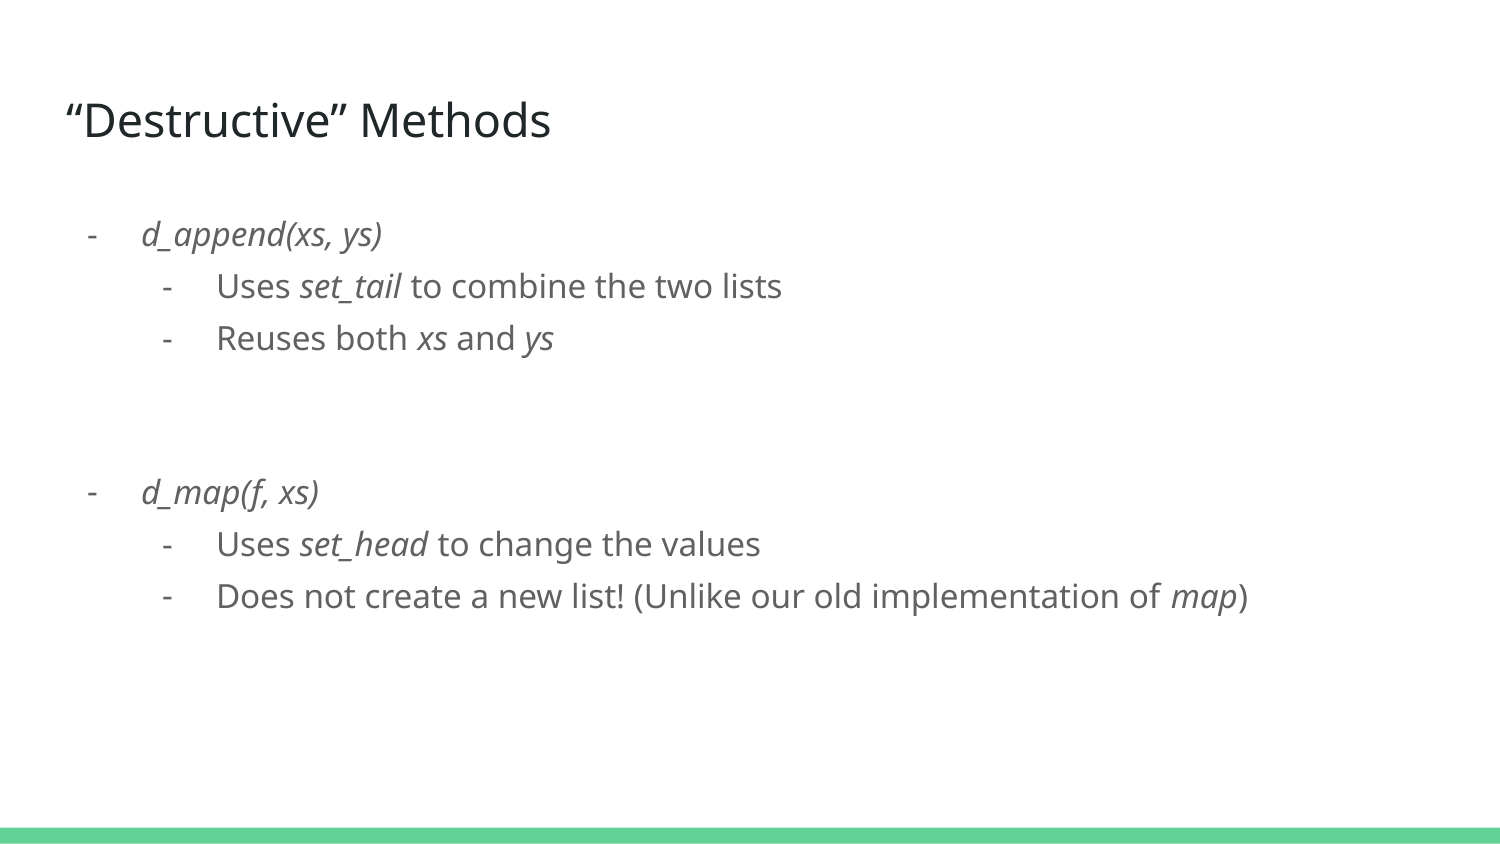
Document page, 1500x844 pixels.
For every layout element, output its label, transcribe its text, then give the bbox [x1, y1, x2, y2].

list d_append(xs, ys) Uses set_tail to combine the two lists Reuses both xs and ys d_map(f, xs) Uses set_head to change the values Does not create a new list! (Unlike our old implementation of map) [51, 189, 1449, 806]
title “Destructive” Methods [51, 72, 1449, 167]
